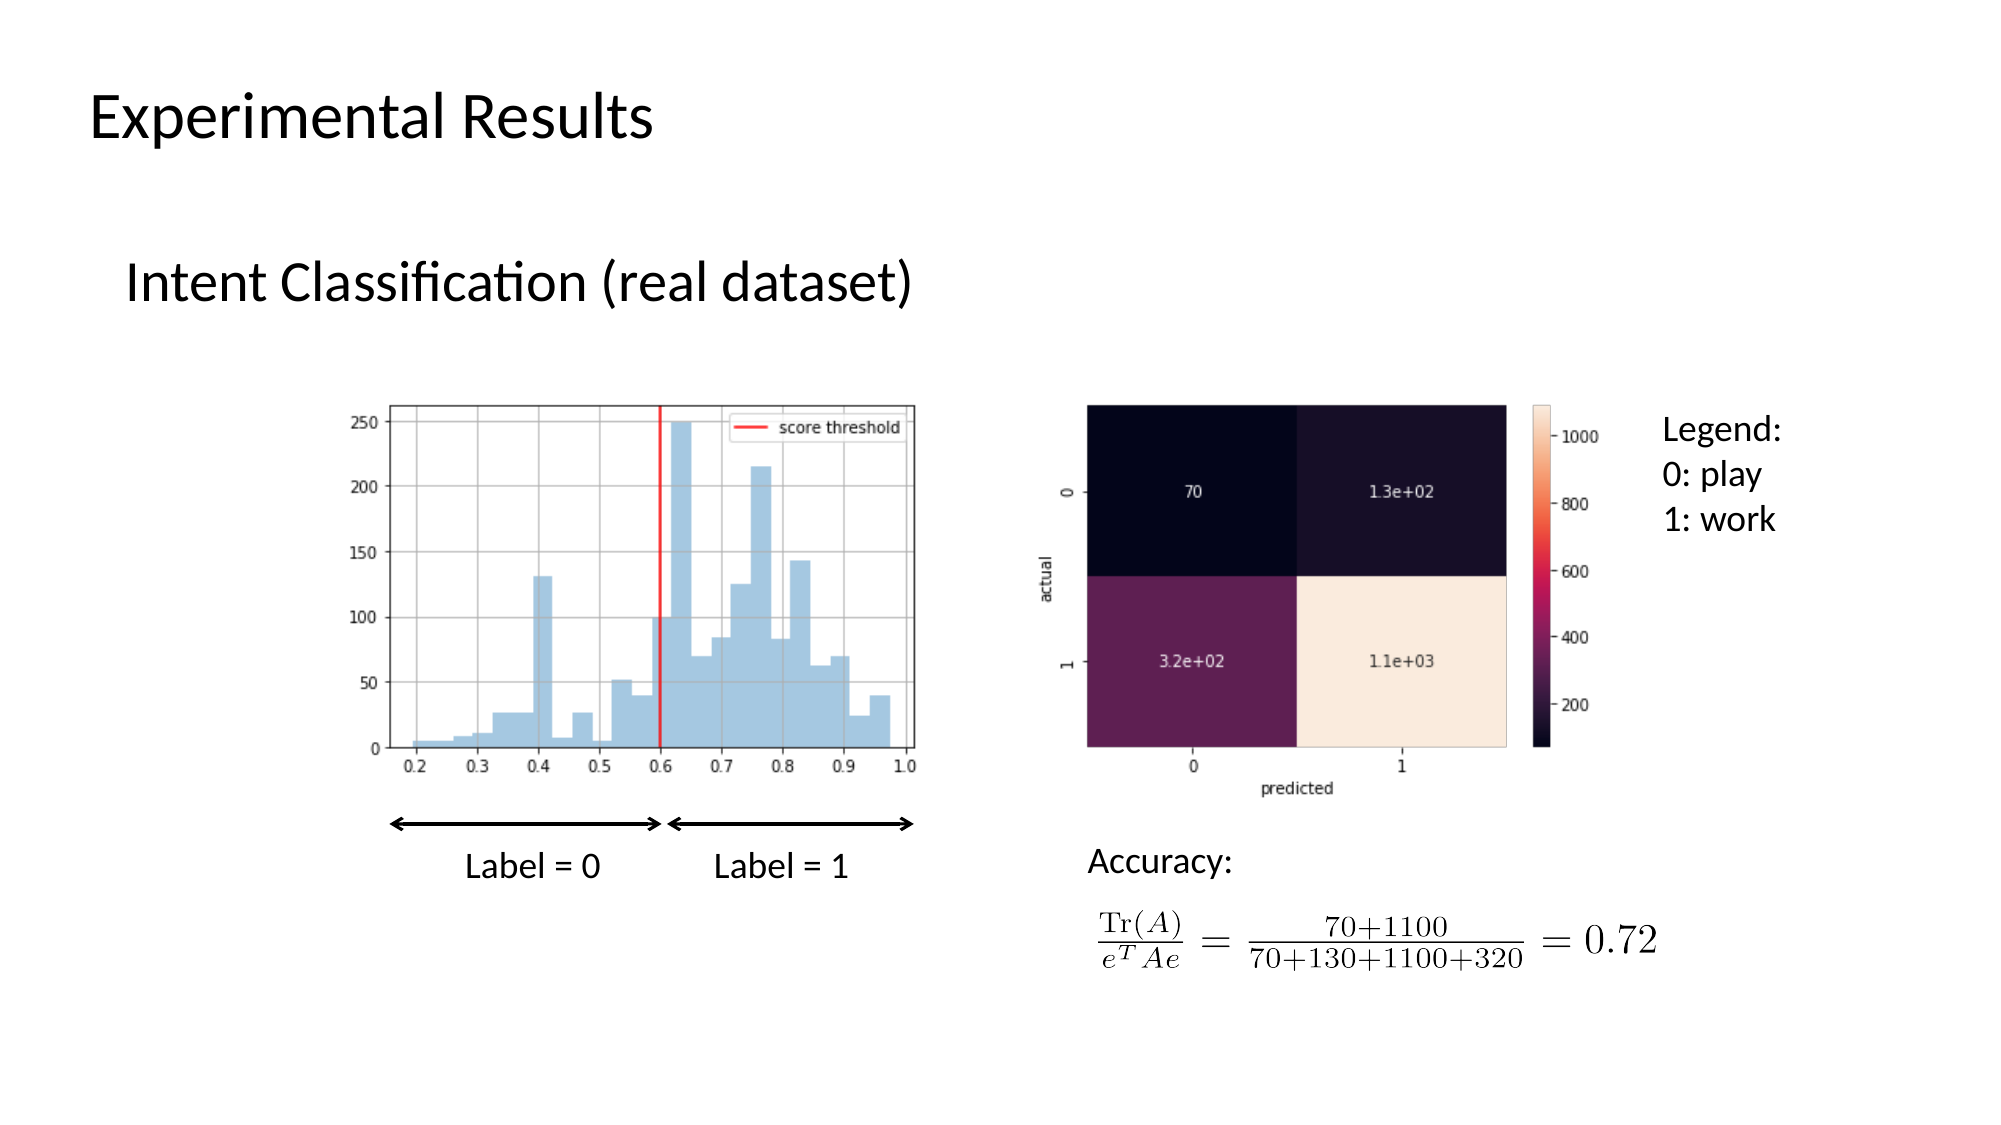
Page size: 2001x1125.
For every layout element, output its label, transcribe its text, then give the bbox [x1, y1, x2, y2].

text_box Intent Classification (real dataset) [110, 235, 940, 321]
text_box Experimental Results [74, 64, 685, 160]
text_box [338, 396, 1805, 971]
